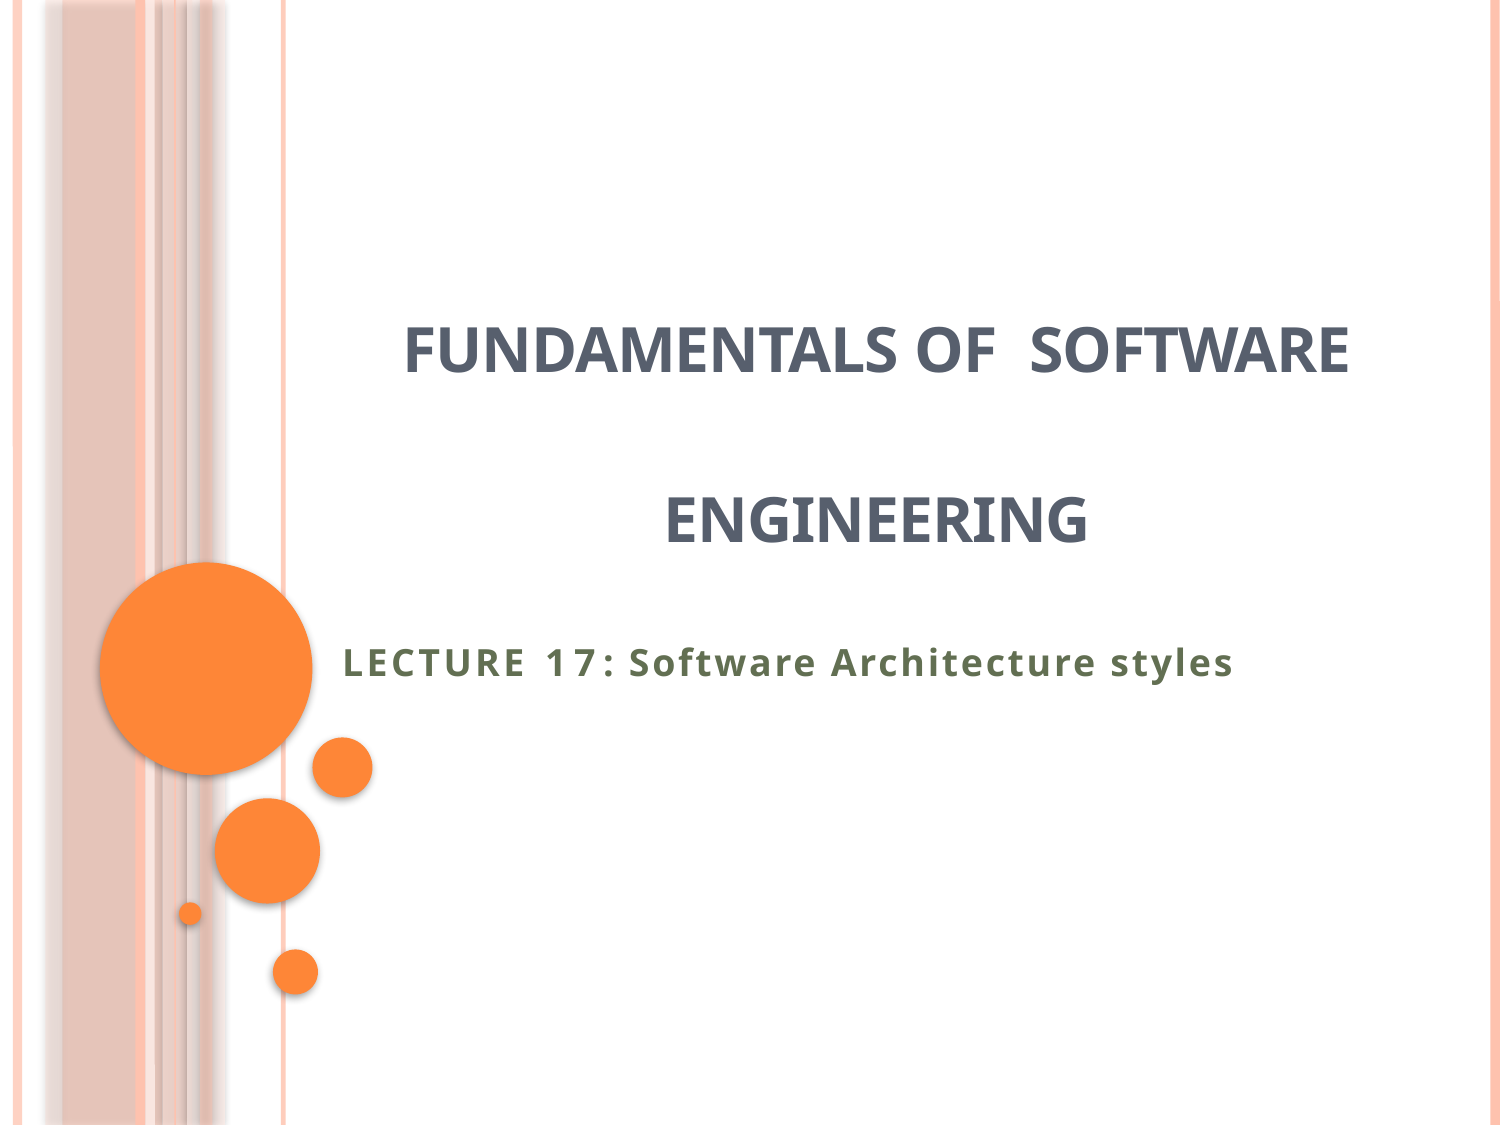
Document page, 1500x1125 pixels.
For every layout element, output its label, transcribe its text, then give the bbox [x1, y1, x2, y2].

title Fundamentals of Software Engineering [312, 190, 1441, 556]
text_box LECTURE 17: Software Architecture styles [339, 637, 1387, 684]
